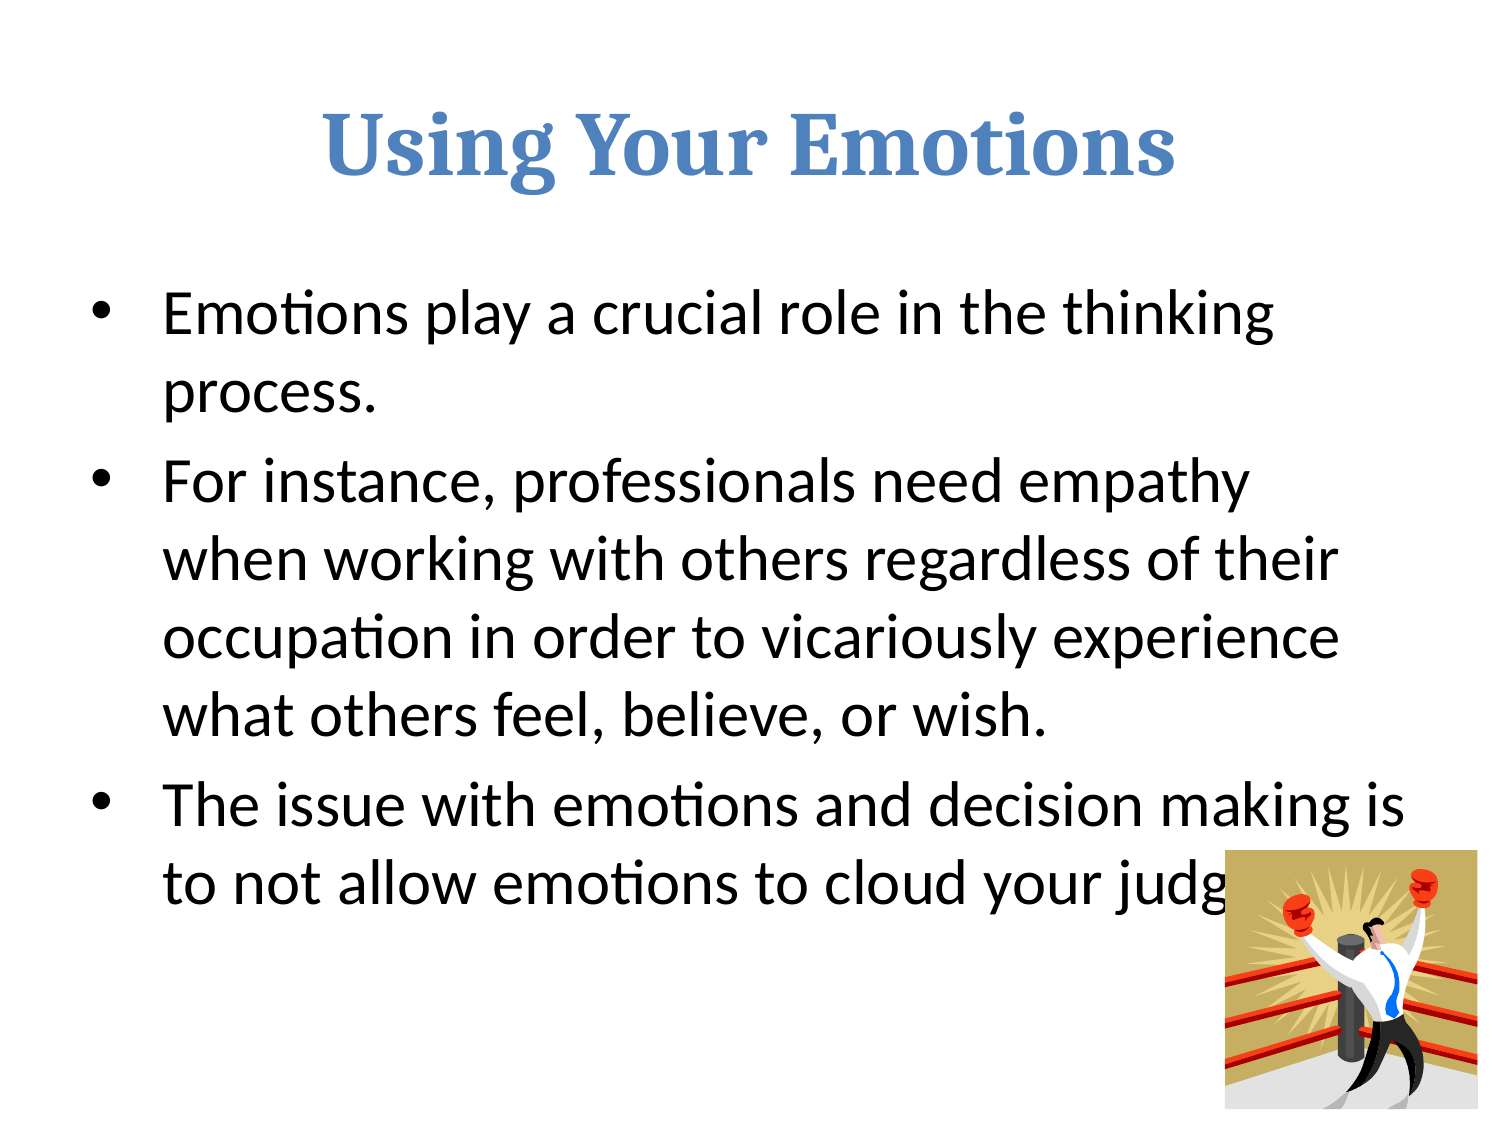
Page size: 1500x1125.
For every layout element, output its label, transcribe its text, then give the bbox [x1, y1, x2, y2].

list Emotions play a crucial role in the thinking process. For instance, professionals need empathy when working with others regardless of their occupation in order to vicariously experience what others feel, believe, or wish. The issue with emotions and decision making is to not allow emotions to cloud your judgment. [75, 262, 1425, 1005]
title Using Your Emotions [75, 45, 1425, 233]
picture [1224, 849, 1478, 1110]
